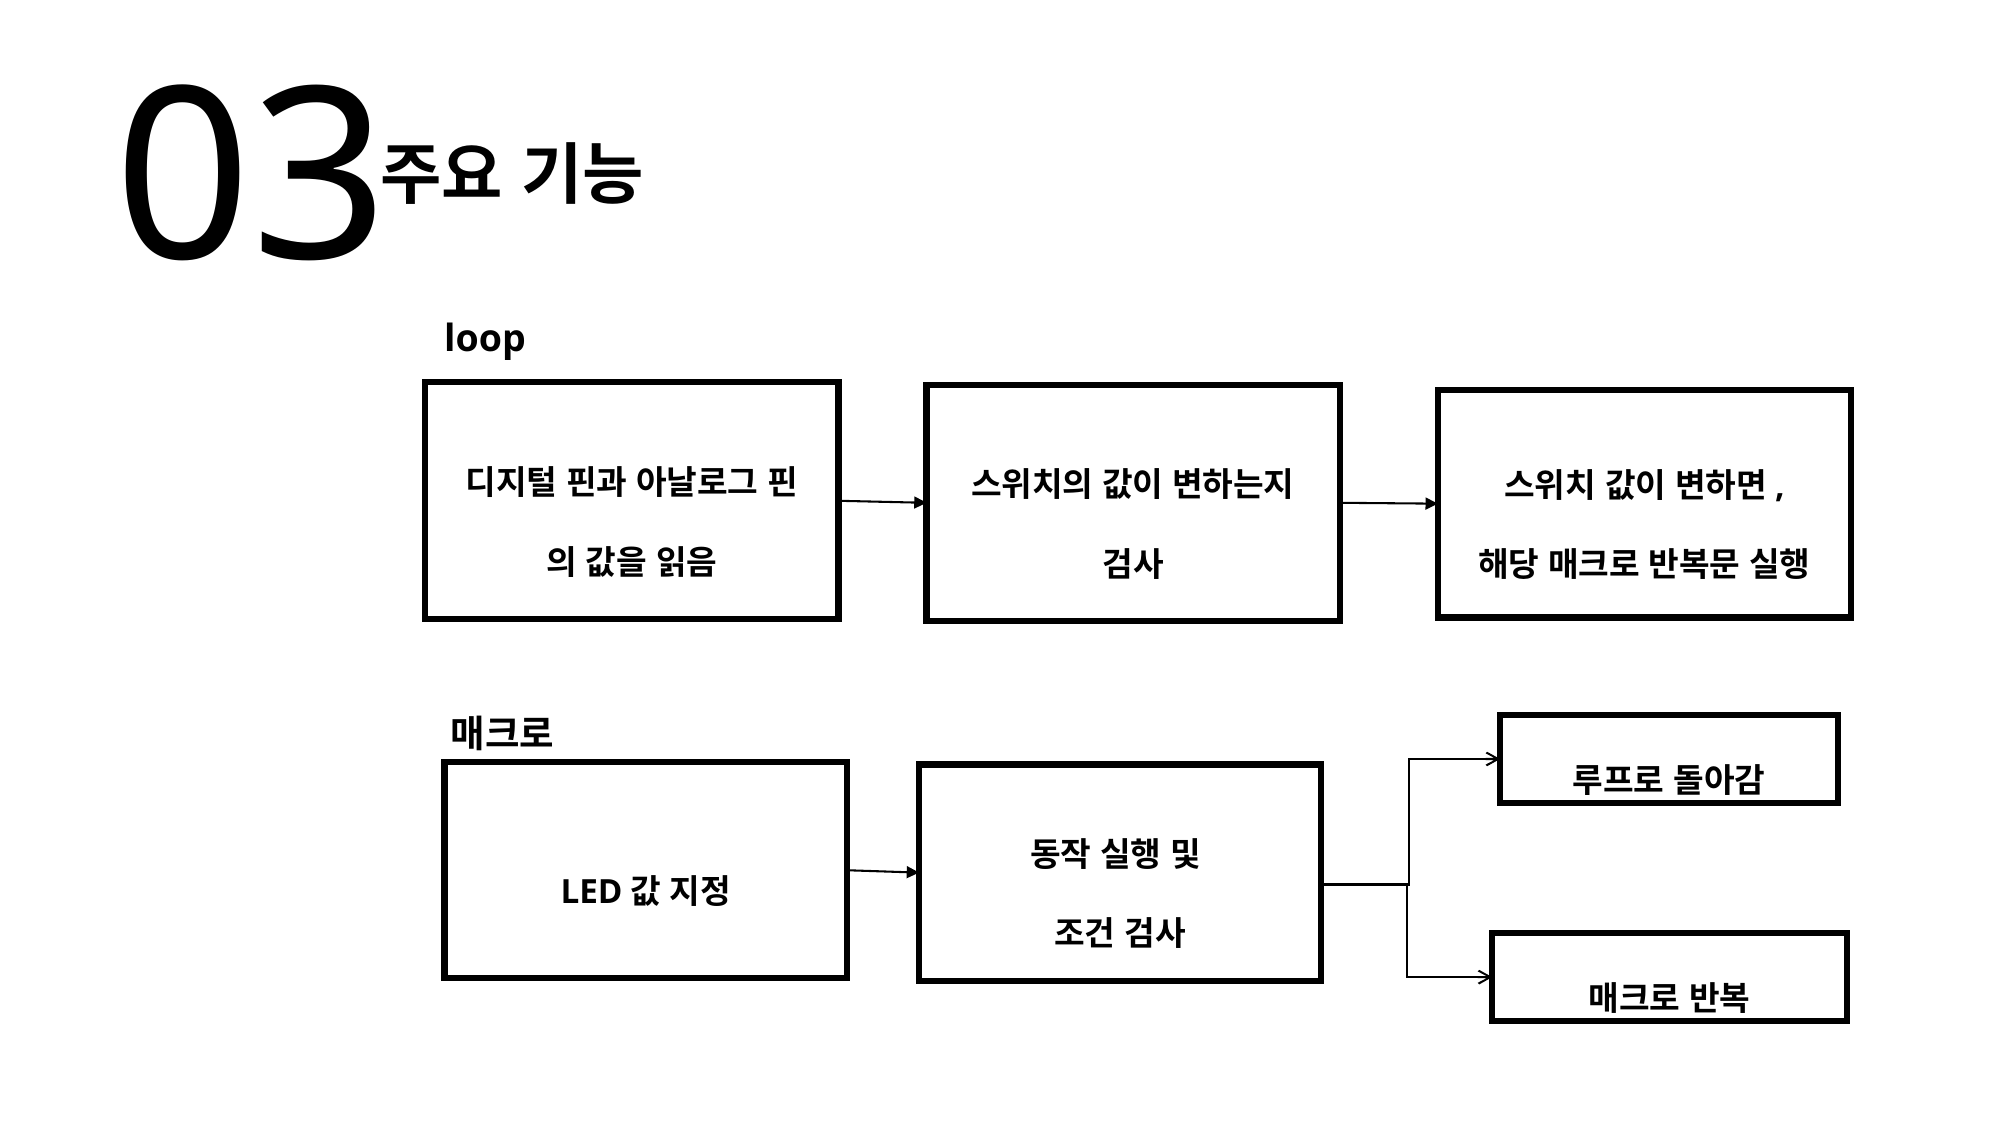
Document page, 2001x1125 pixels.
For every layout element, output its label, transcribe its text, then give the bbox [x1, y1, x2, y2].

text_box 주요 기능 [365, 124, 1424, 220]
text_box 스위치의 값이 변하는지 검사 [926, 384, 1341, 622]
text_box 동작 실행 및 조건 검사 [918, 763, 1322, 982]
text_box 매크로 반복 [1491, 932, 1848, 1022]
text_box LED값 지정 [444, 761, 848, 979]
text_box 스위치 값이 변하면, 해당 매크로 반복문 실행 [1437, 389, 1852, 619]
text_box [1321, 759, 1500, 885]
text_box loop [429, 306, 557, 367]
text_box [1324, 883, 1493, 978]
text_box 디지털 핀과 아날로그 핀 의 값을 읽음 [424, 381, 840, 620]
text_box 03 [100, 11, 404, 314]
text_box 루프로 돌아감 [1499, 714, 1839, 804]
text_box 매크로 [436, 702, 770, 763]
